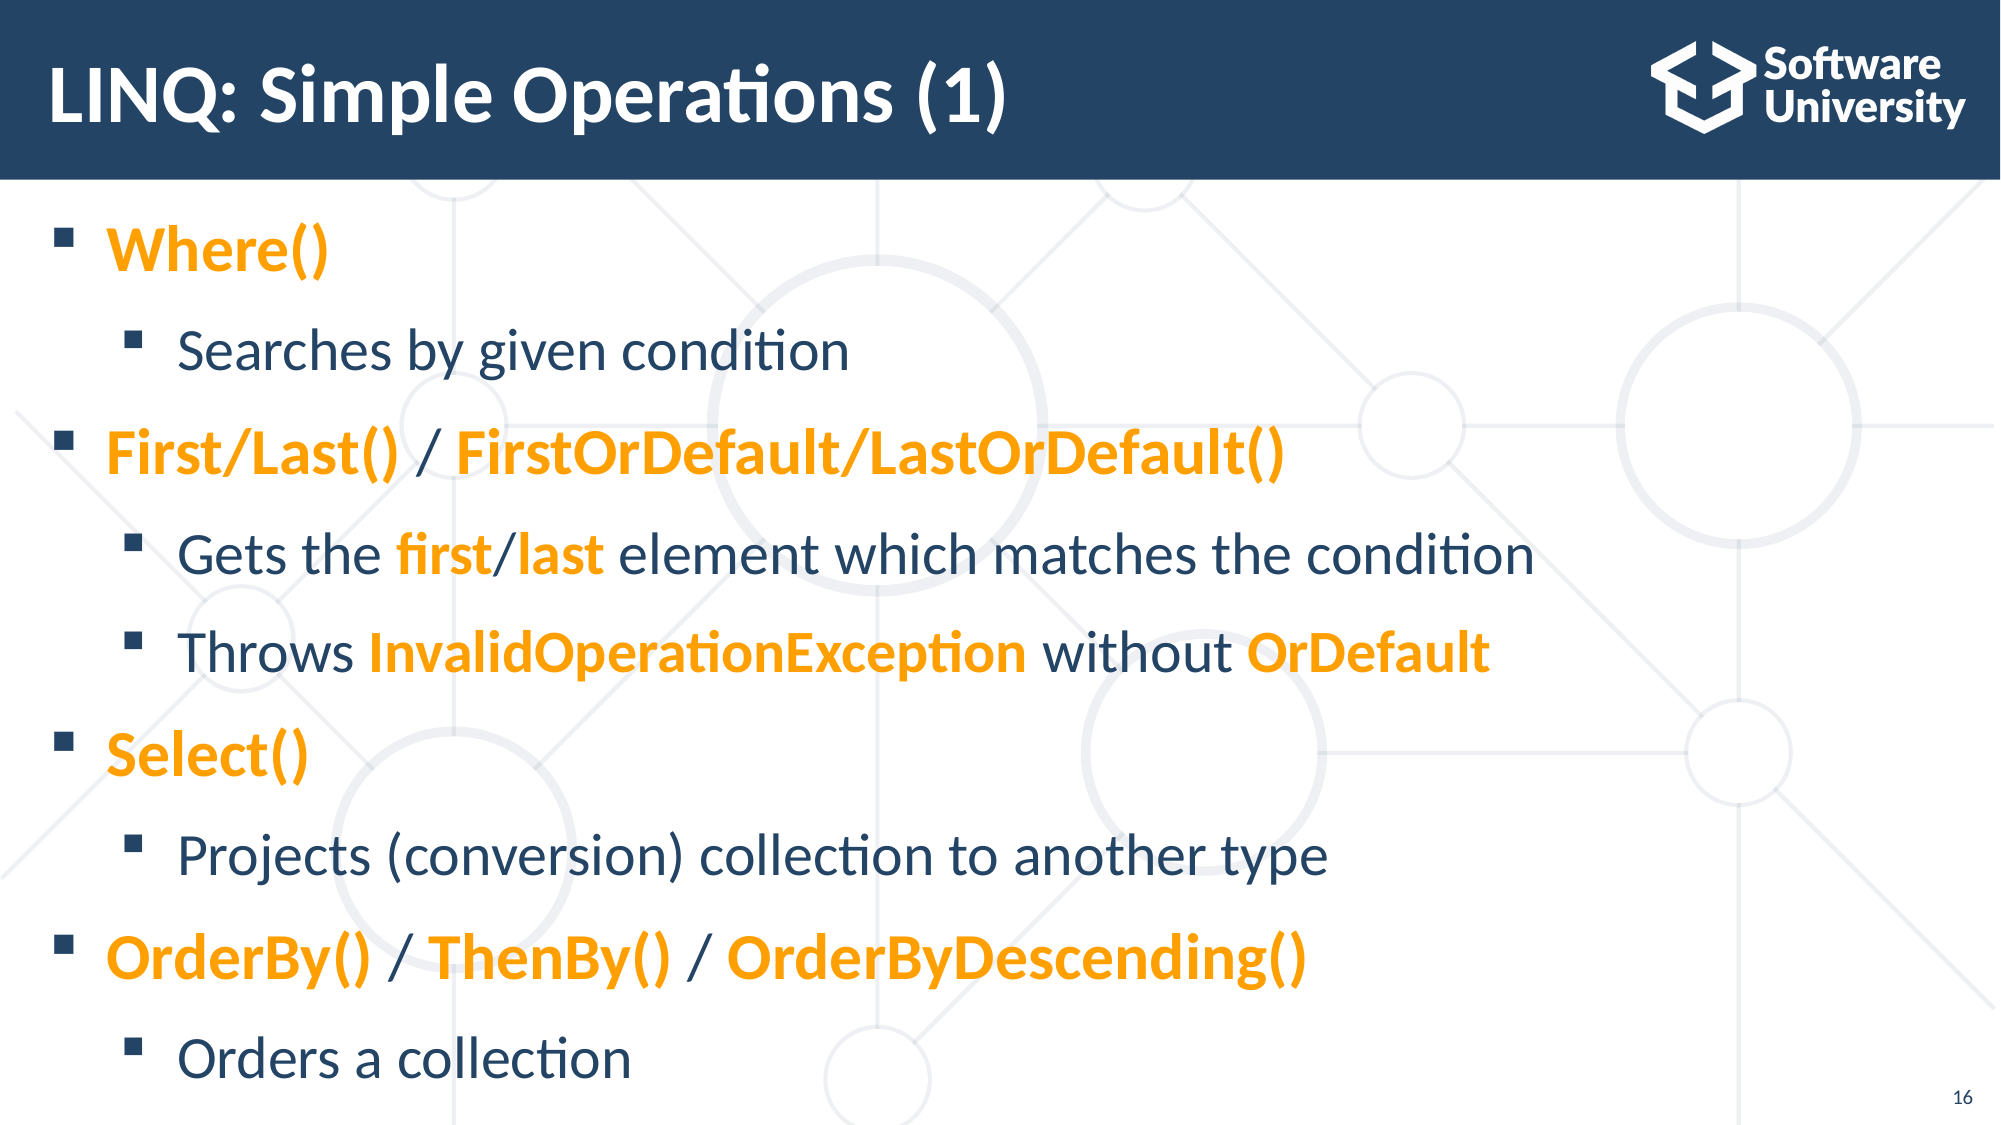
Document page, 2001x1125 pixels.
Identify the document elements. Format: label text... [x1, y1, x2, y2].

slide_number 16 [1927, 1067, 1989, 1117]
picture [1651, 41, 1966, 134]
title LINQ: Simple Operations (1) [31, 16, 1625, 162]
list Where() Searches by given condition First/Last() / FirstOrDefault/LastOrDefault() Gets the first/last element which matches the condition Throws InvalidOperationException without OrDefault Select() Projects (conversion) collection to another type OrderBy() / ThenBy() / OrderByDescending() Orders a collection [31, 196, 1970, 1104]
